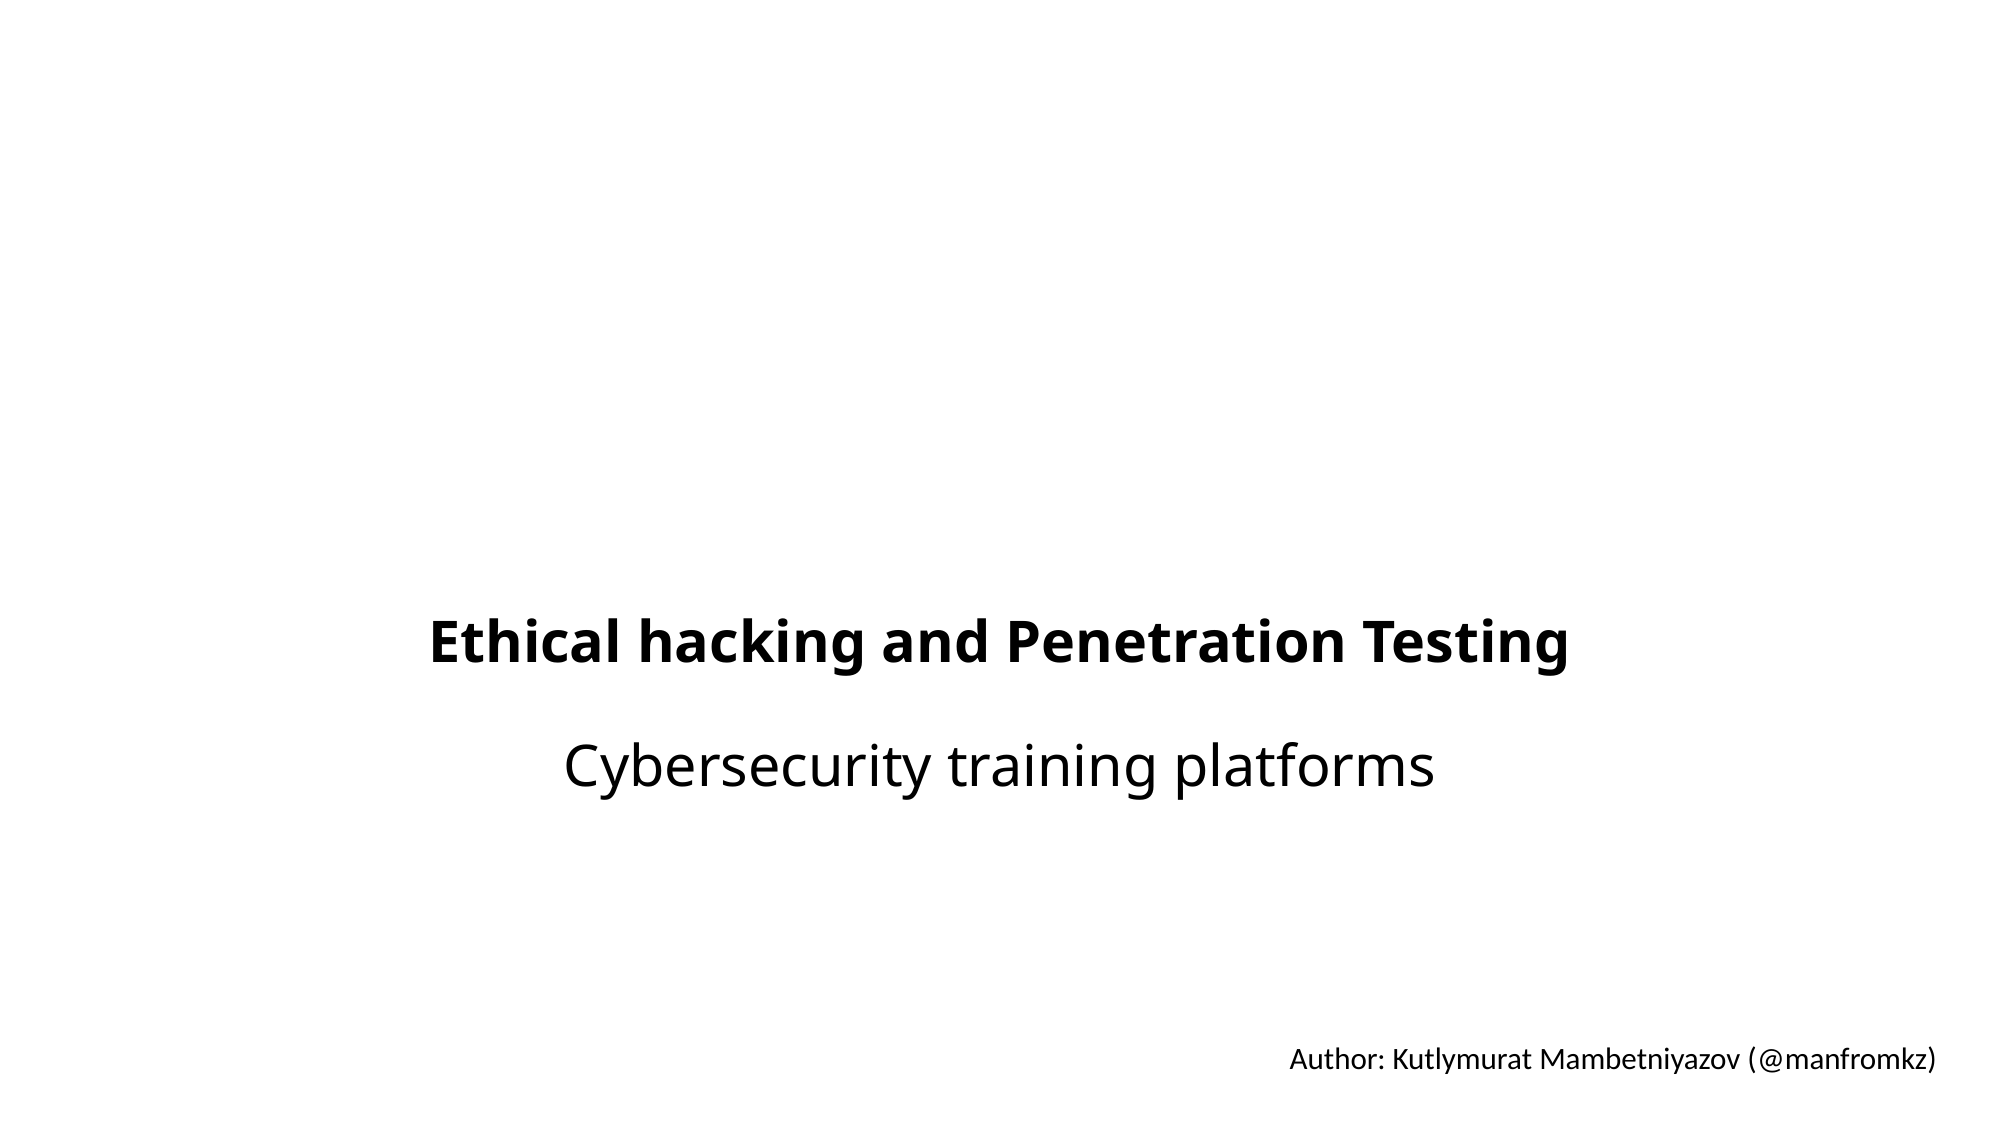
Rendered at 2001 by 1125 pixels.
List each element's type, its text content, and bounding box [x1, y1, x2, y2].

title Ethical hacking and Penetration Testing Cybersecurity training platforms [249, 415, 1750, 807]
subtitle Author: Kutlymurat Mambetniyazov (@manfromkz) [1265, 1034, 1961, 1087]
